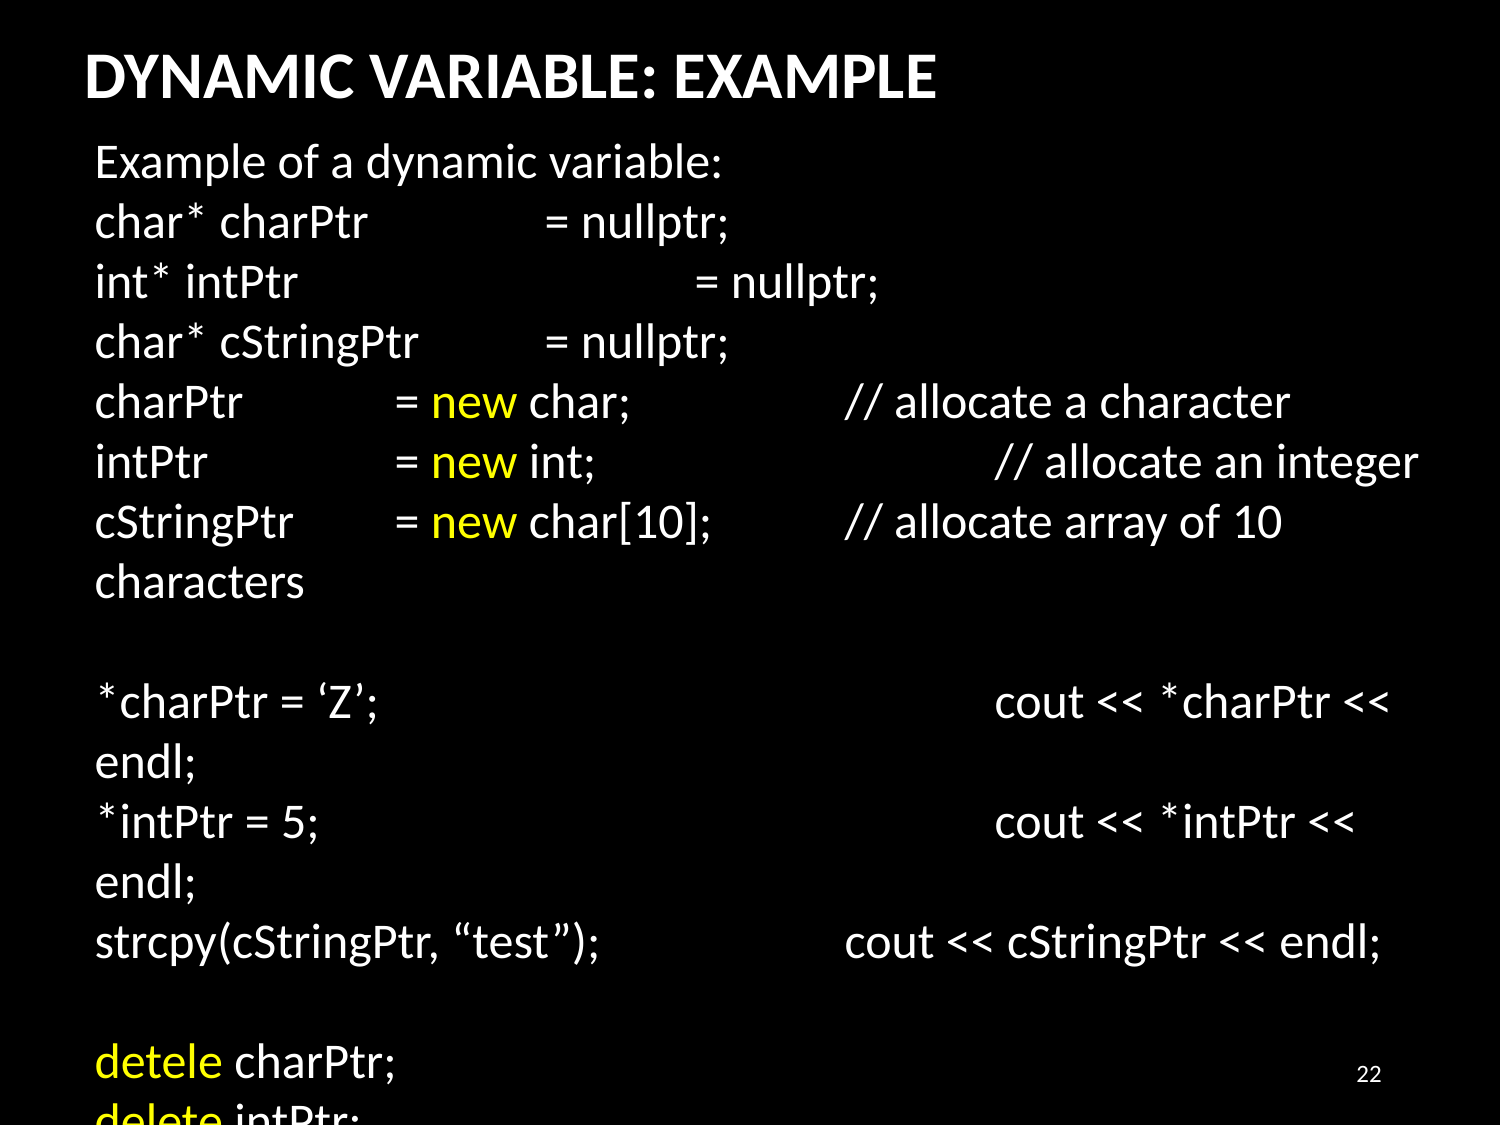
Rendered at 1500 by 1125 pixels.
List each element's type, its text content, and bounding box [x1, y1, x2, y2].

slide_number 22 [1059, 1042, 1397, 1103]
text_box Example of a dynamic variable: char* charPtr = nullptr; int* intPtr = nullptr; char* cStringPtr = nullptr; charPtr = new char; // allocate a character intPtr = new int; // allocate an integer cStringPtr = new char[10]; // allocate array of 10 characters *charPtr = ‘Z’; cout << *charPtr << endl; *intPtr = 5; cout << *intPtr << endl; strcpy(cStringPtr, “test”); cout << cStringPtr << endl; detele charPtr; delete intPtr; delete [] cStringPtr; [79, 120, 1442, 1125]
text_box DYNAMIC VARIABLE: EXAMPLE [69, 24, 954, 120]
